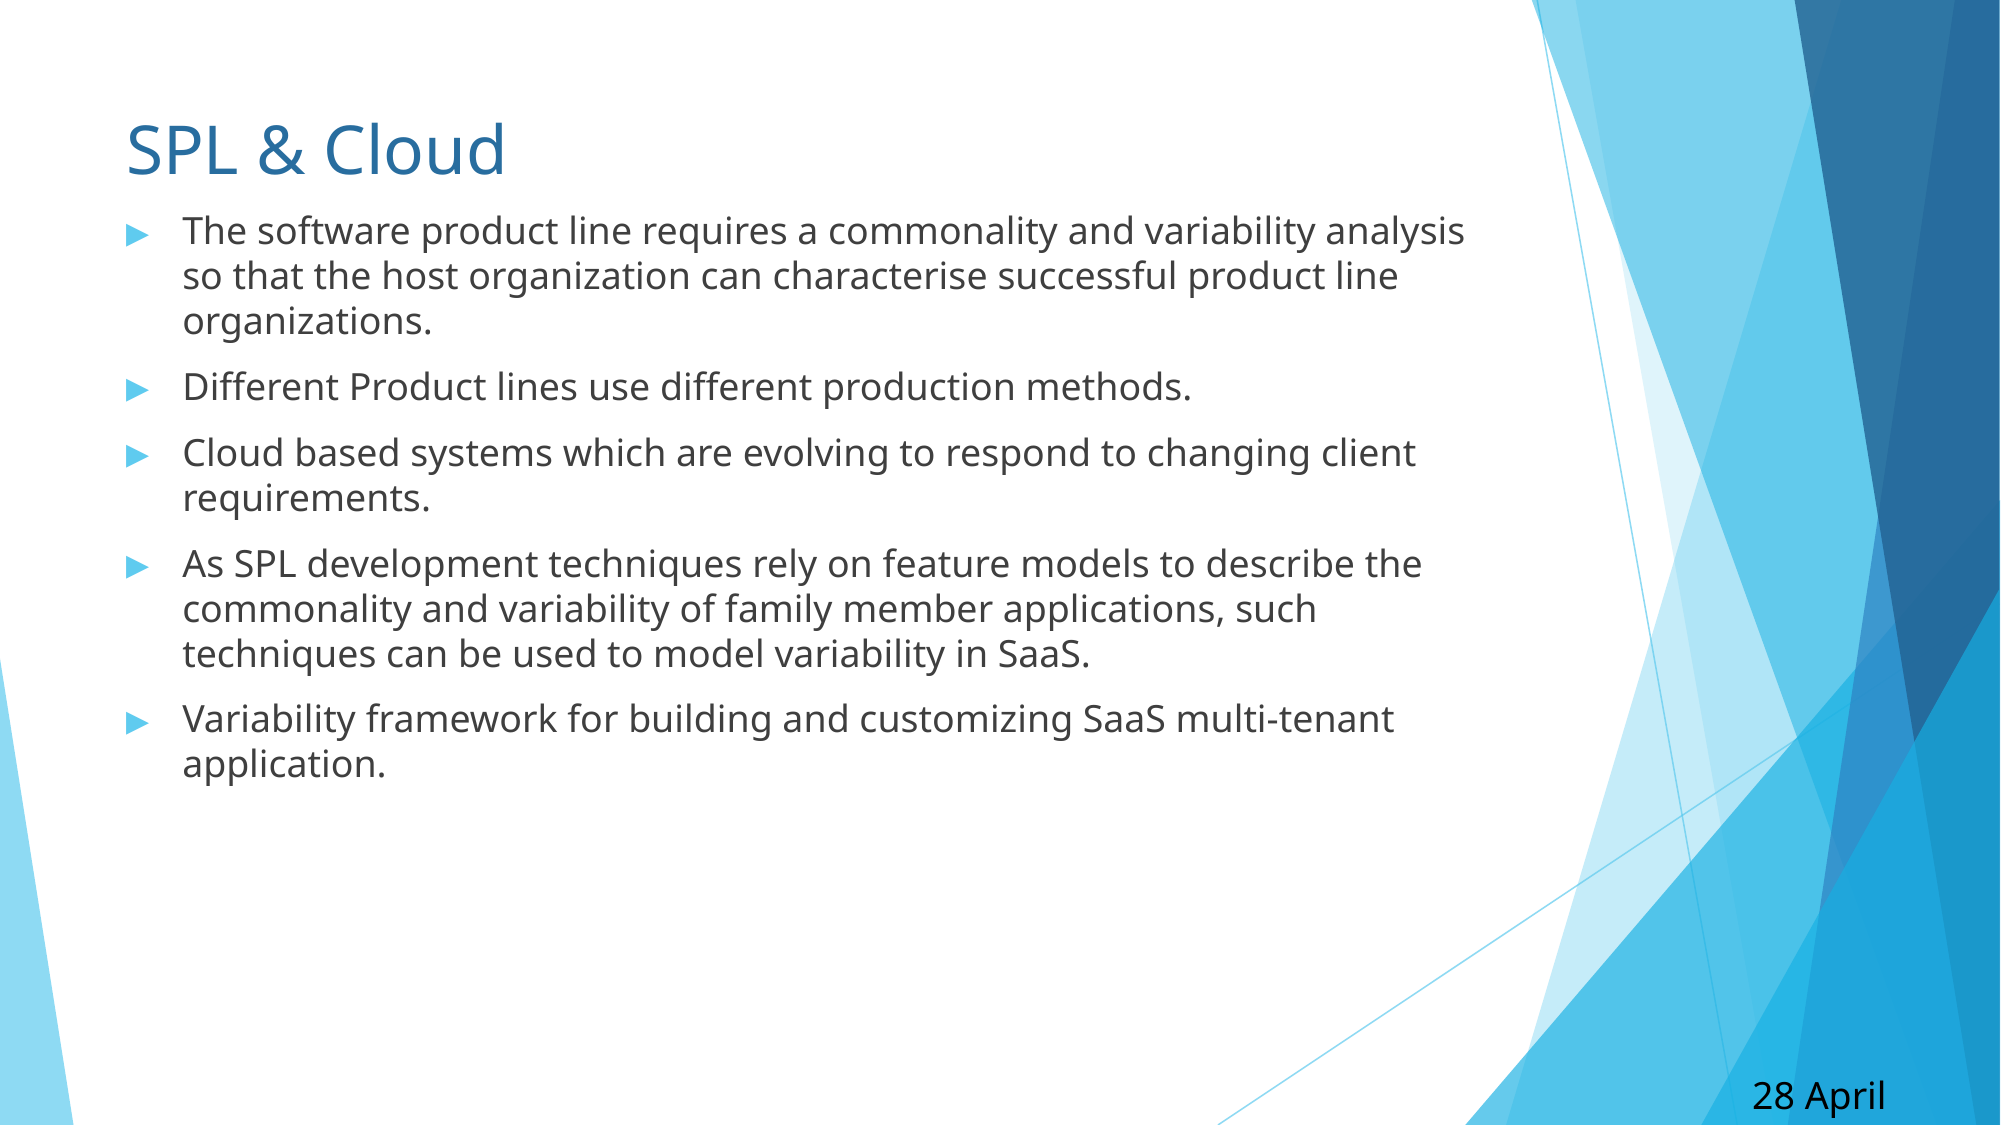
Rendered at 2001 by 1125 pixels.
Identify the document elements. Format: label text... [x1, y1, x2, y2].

text_box 28 April 2017 [1737, 1064, 1988, 1125]
title SPL & Cloud [111, 99, 1522, 199]
list The software product line requires a commonality and variability analysis so that the host organization can characterise successful product line organizations. Different Product lines use different production methods. Cloud based systems which are evolving to respond to changing client requirements. As SPL development techniques rely on feature models to describe the commonality and variability of family member applications, such techniques can be used to model variability in SaaS. Variability framework for building and customizing SaaS multi-tenant application. [111, 199, 1522, 992]
